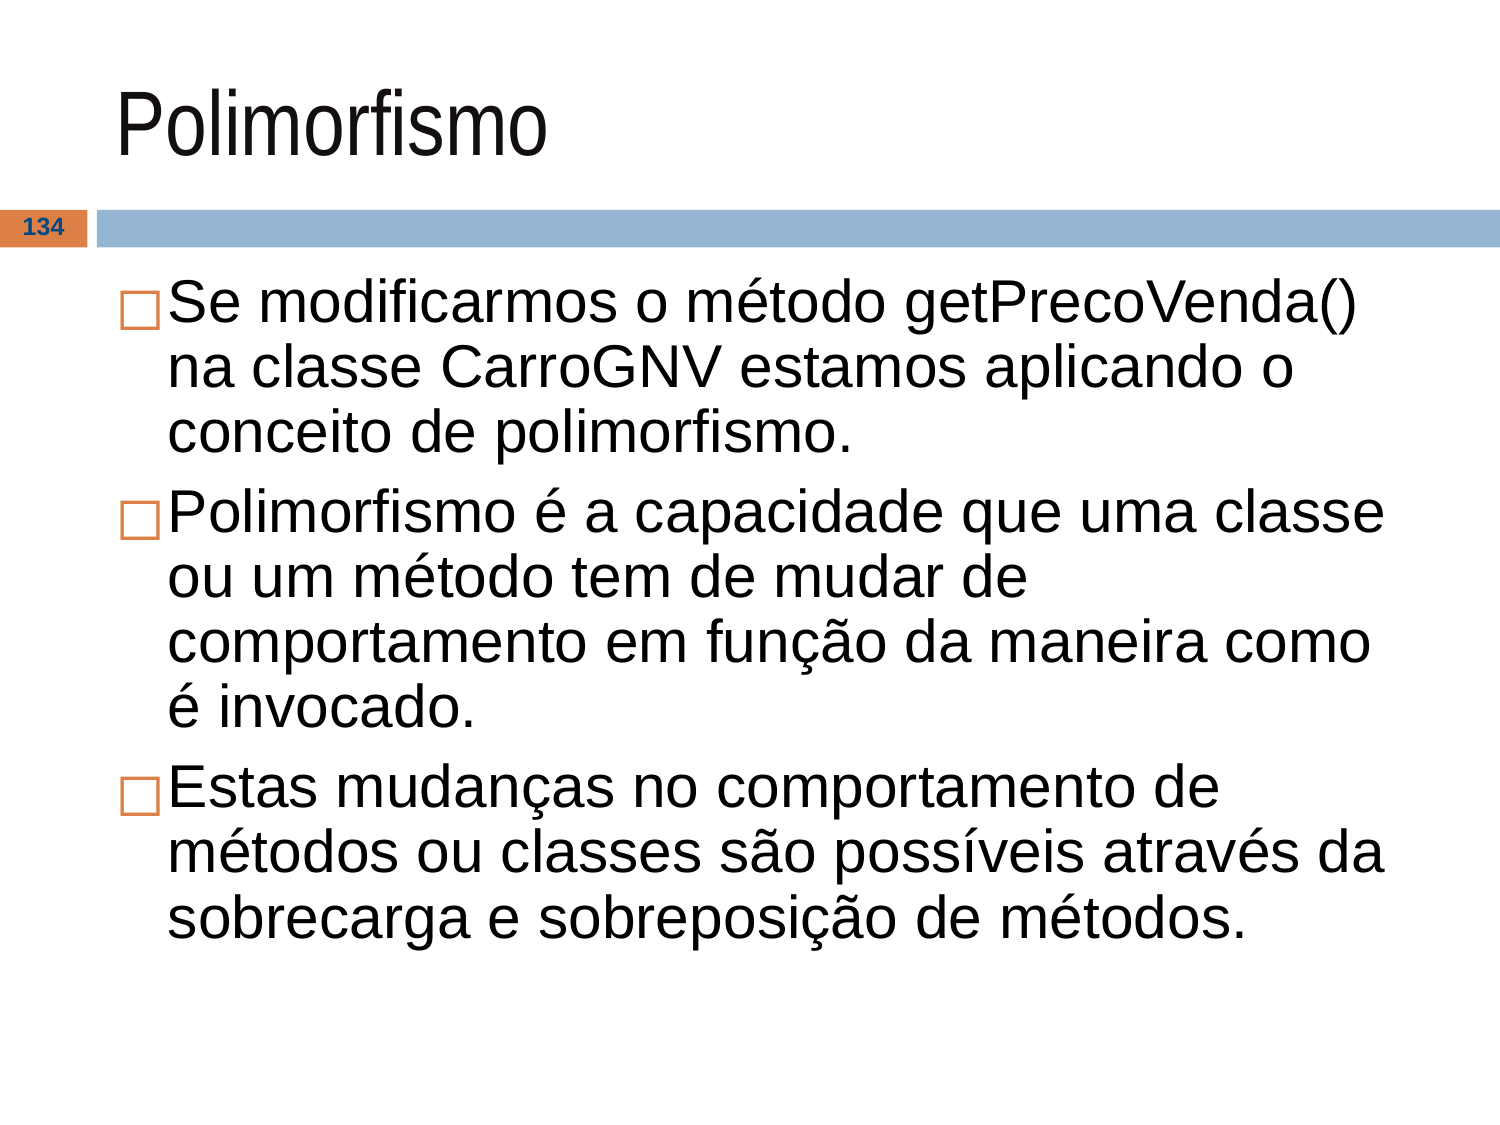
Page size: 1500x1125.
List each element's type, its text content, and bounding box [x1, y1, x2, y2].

list Se modificarmos o método getPrecoVenda() na classe CarroGNV estamos aplicando o conceito de polimorfismo. Polimorfismo é a capacidade que uma classe ou um método tem de mudar de comportamento em função da maneira como é invocado. Estas mudanças no comportamento de métodos ou classes são possíveis através da sobrecarga e sobreposição de métodos. [100, 262, 1438, 1000]
text_box ‹#› [0, 208, 88, 249]
title Polimorfismo [100, 37, 1438, 200]
